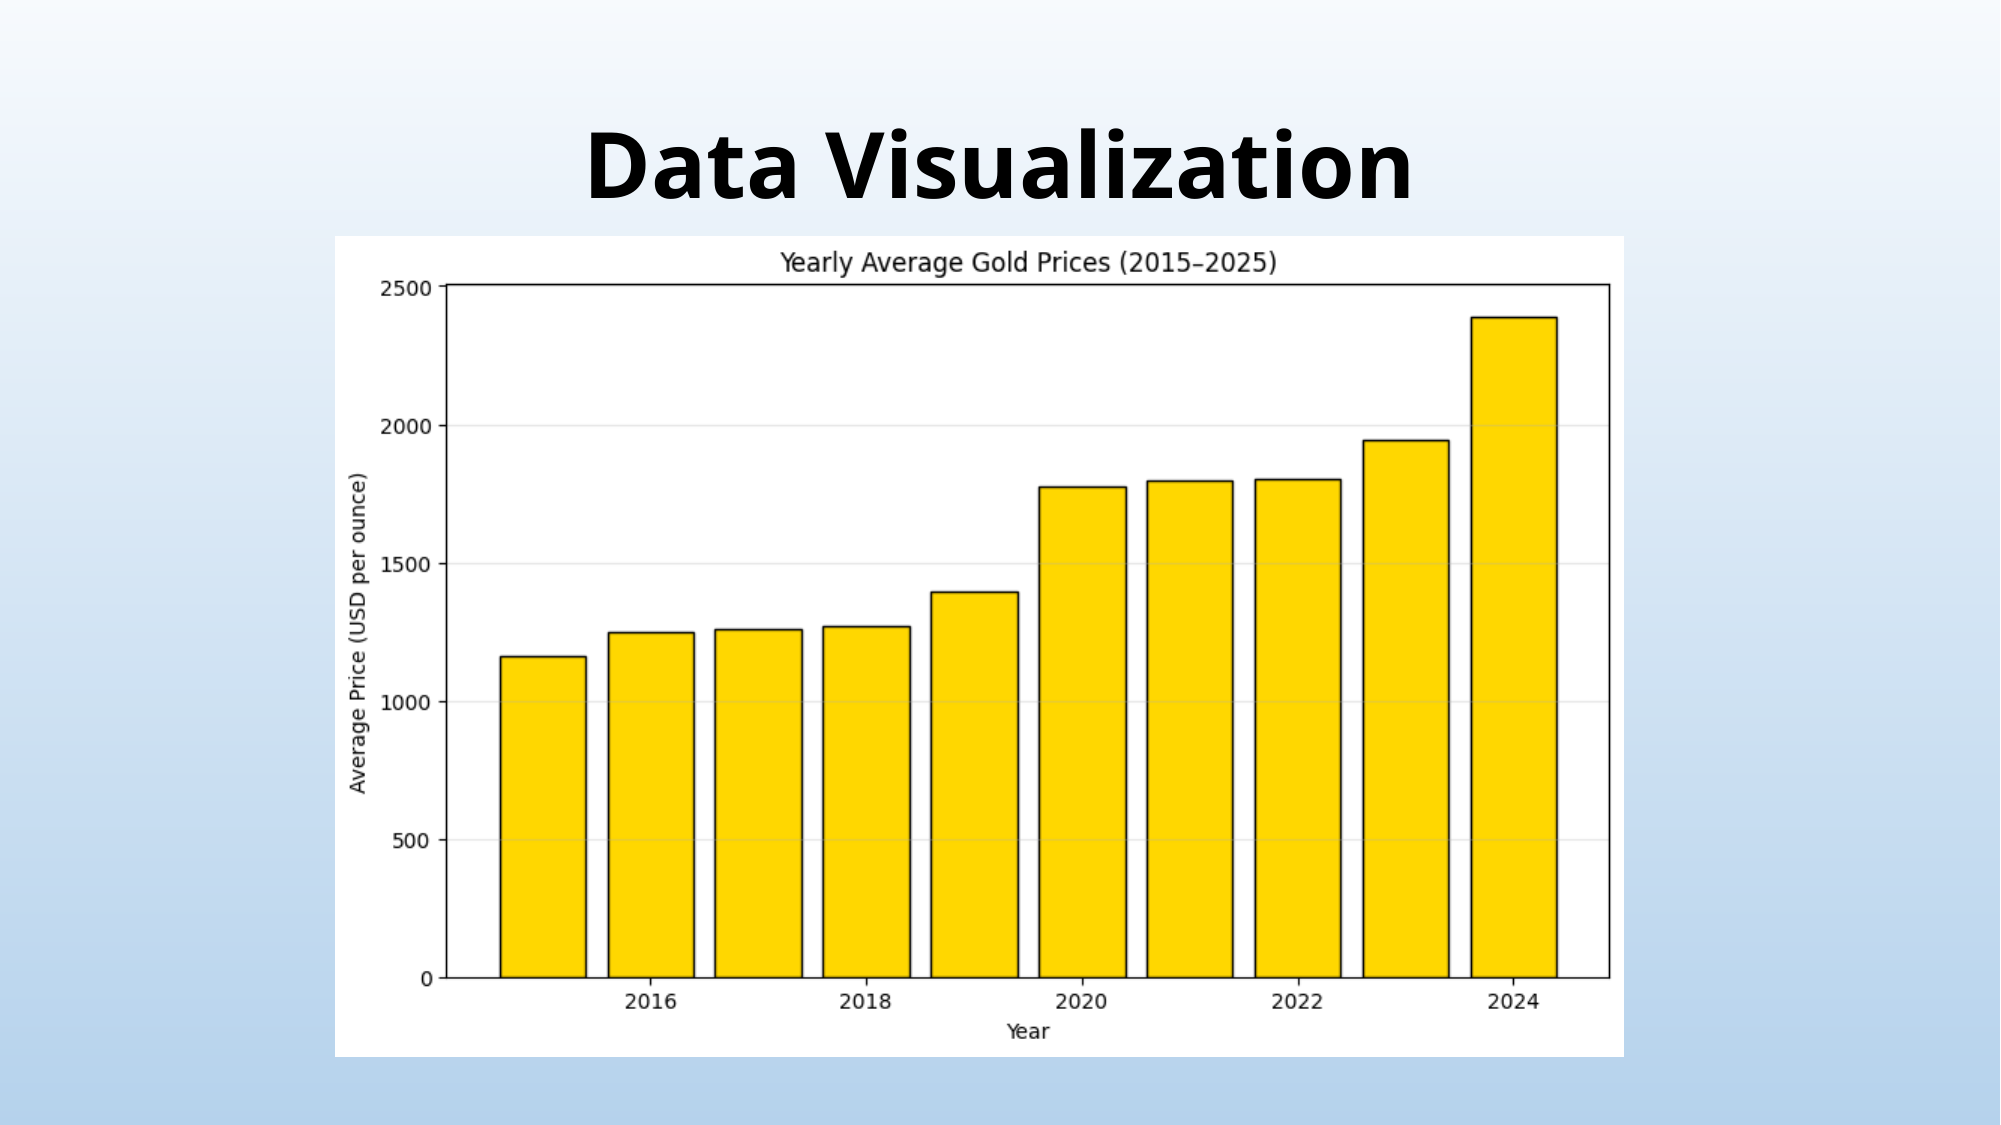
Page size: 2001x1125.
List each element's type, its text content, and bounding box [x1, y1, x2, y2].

picture [335, 236, 1624, 1057]
title Data Visualization [137, 59, 1863, 278]
